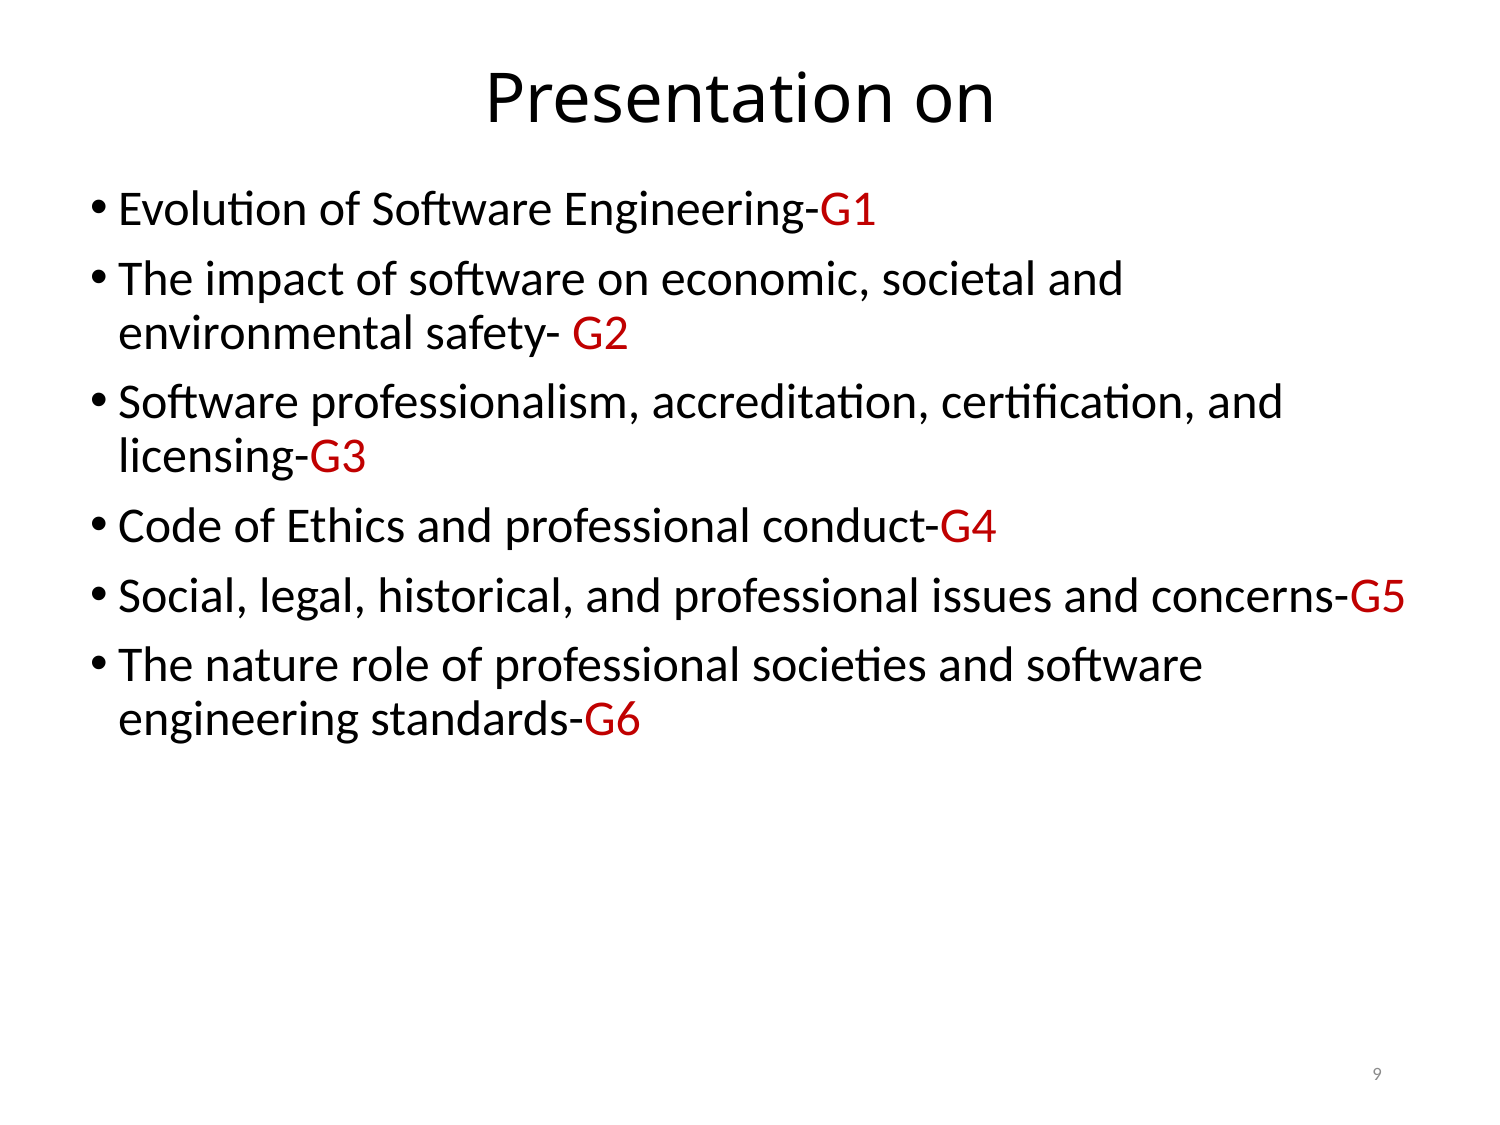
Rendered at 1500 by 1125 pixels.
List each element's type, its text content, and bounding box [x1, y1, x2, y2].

slide_number 9 [1059, 1042, 1397, 1103]
title Presentation on [75, 37, 1425, 163]
list Evolution of Software Engineering-G1 The impact of software on economic, societal and environmental safety- G2 Software professionalism, accreditation, certification, and licensing-G3 Code of Ethics and professional conduct-G4 Social, legal, historical, and professional issues and concerns-G5 The nature role of professional societies and software engineering standards-G6 [75, 174, 1425, 1075]
